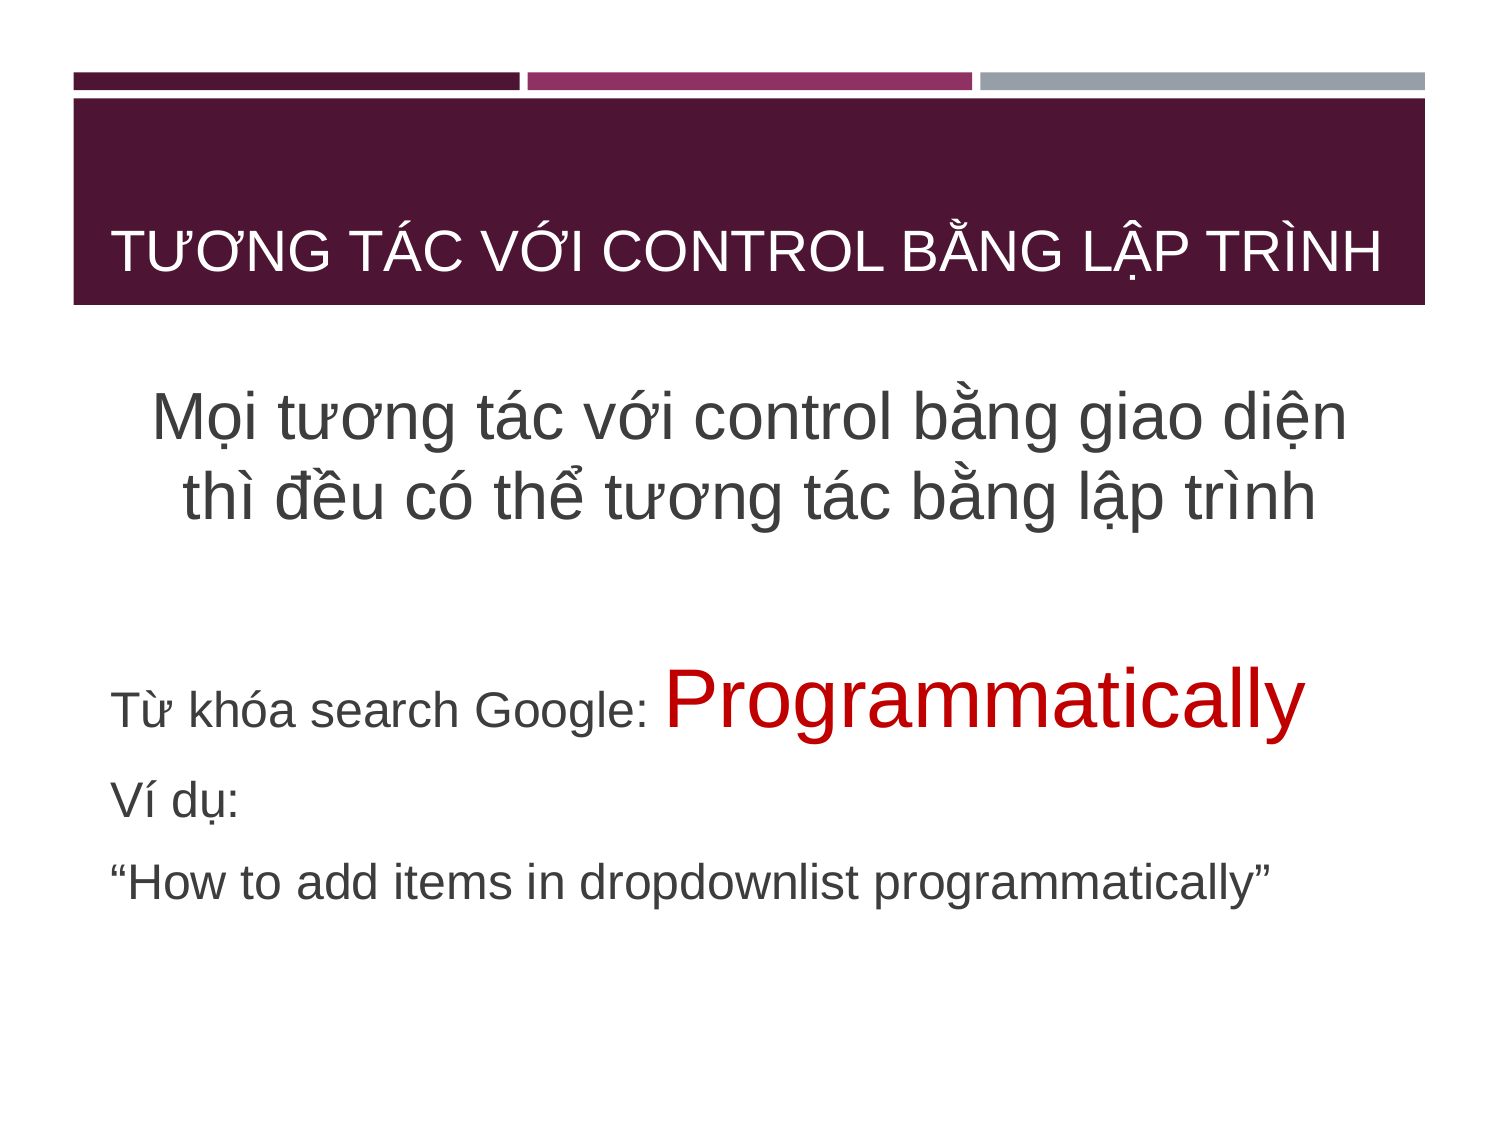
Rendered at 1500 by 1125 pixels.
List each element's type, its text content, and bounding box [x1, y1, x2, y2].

title TƯƠNG TÁC VỚI CONTROL BẰNG LẬP TRÌNH [95, 112, 1406, 291]
list Mọi tương tác với control bằng giao diện thì đều có thể tương tác bằng lập trình Từ khóa search Google: Programmatically Ví dụ: “How to add items in dropdownlist programmatically” [95, 365, 1406, 1028]
